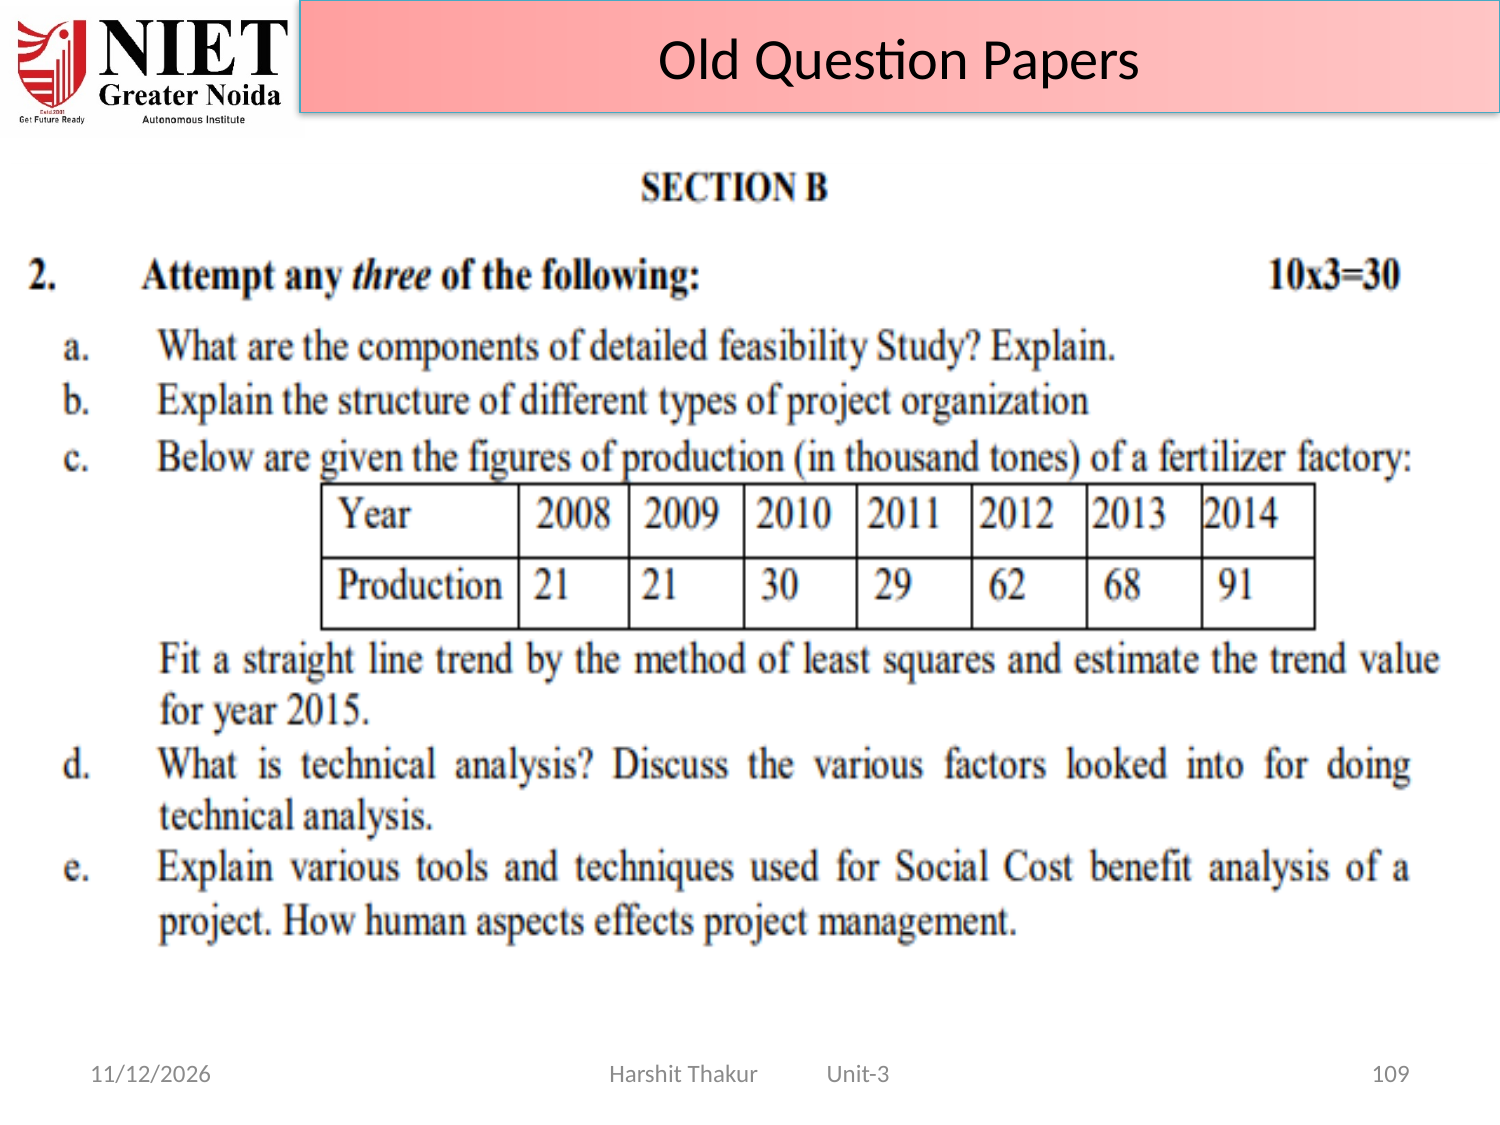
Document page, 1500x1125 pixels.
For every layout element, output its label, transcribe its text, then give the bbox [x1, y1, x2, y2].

slide_number 109 [1074, 1042, 1425, 1103]
footer Harshit Thakur Unit-3 [512, 1042, 988, 1103]
picture [0, 6, 305, 138]
slide_number 21-Jun-24 [75, 1042, 425, 1103]
text_box Old Question Papers [299, 0, 1500, 113]
picture [11, 162, 1488, 951]
